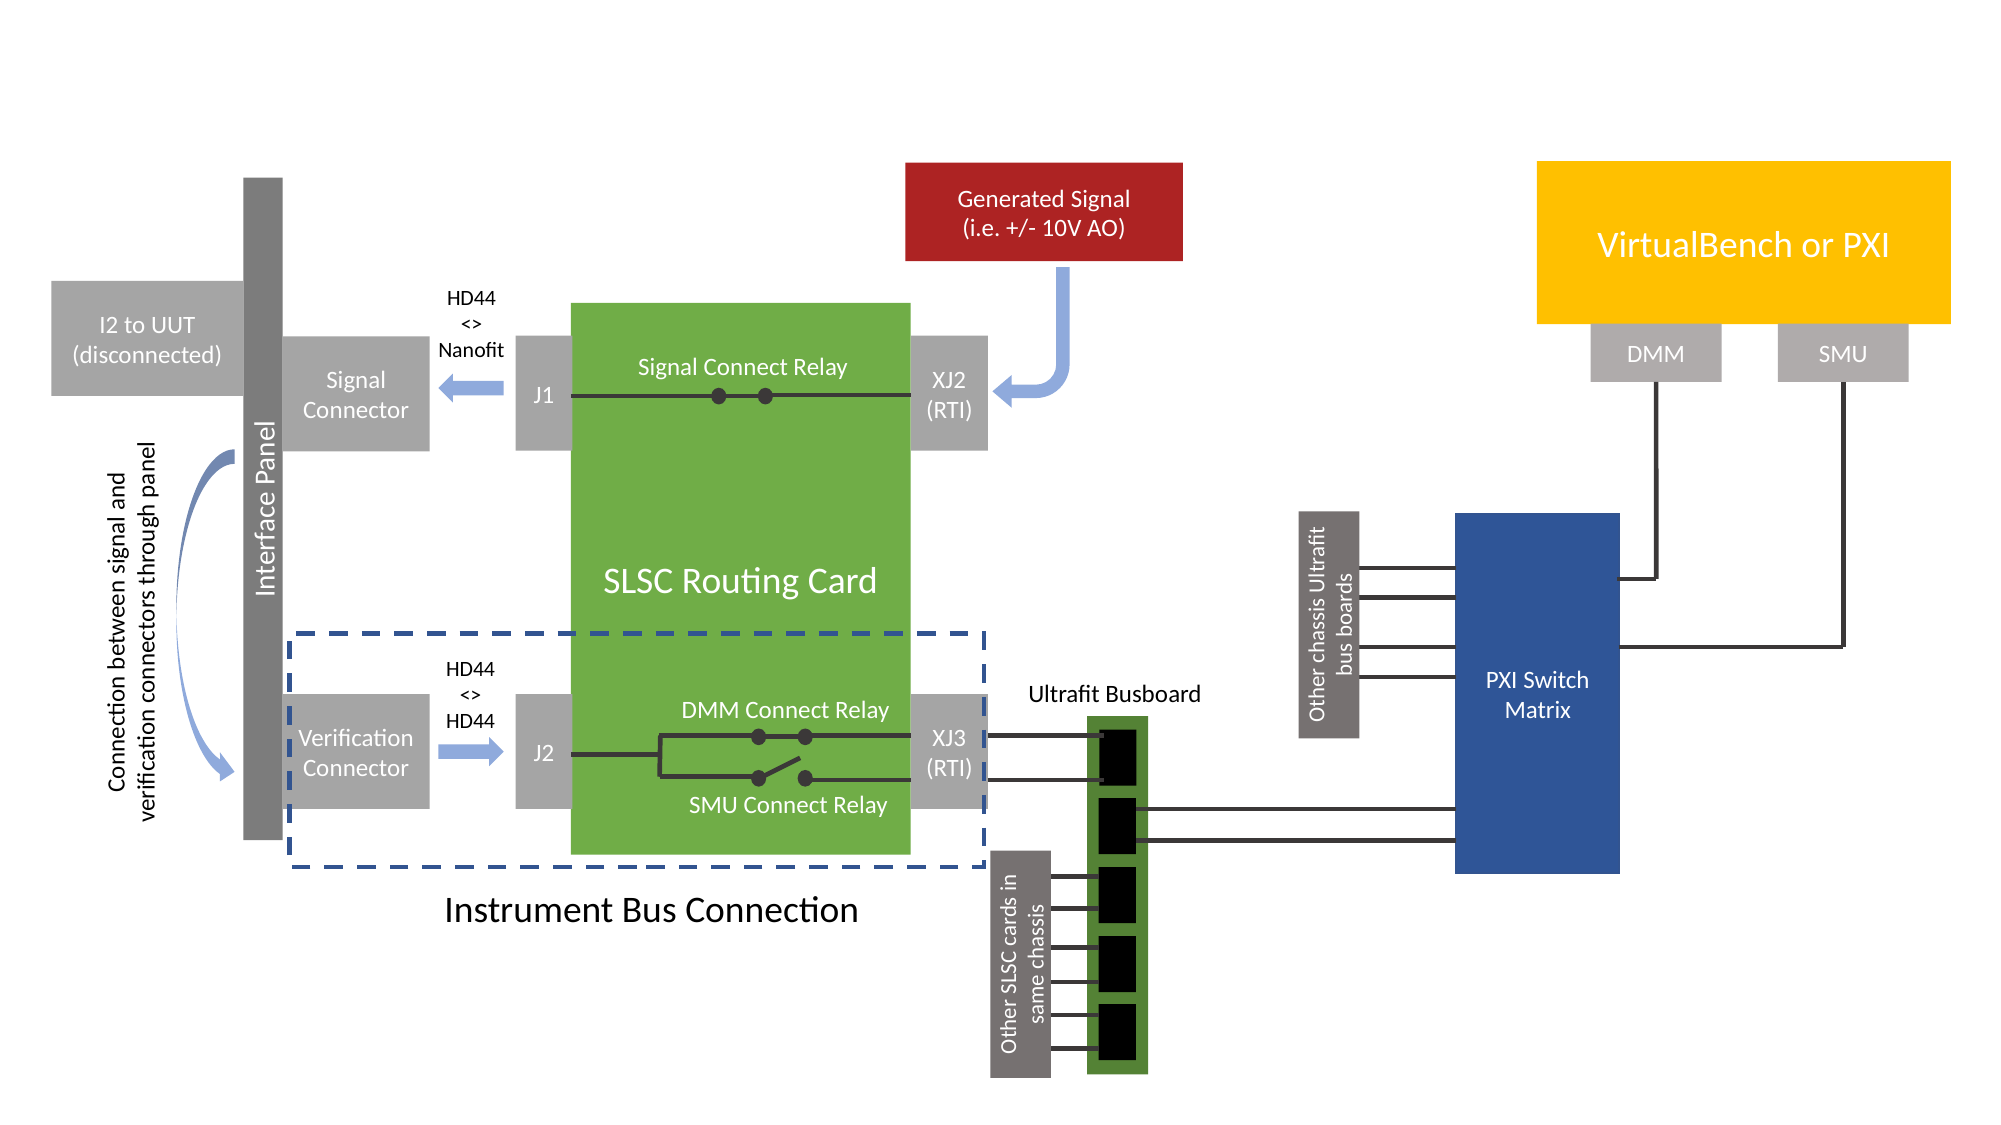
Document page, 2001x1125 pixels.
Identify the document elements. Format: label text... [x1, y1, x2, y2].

text_box SLSC Routing Card [570, 302, 912, 394]
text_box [712, 388, 772, 404]
text_box HD44 <> Nanofit [391, 276, 552, 370]
text_box SMU [1777, 323, 1910, 383]
text_box [1098, 866, 1137, 924]
text_box Generated Signal (i.e. +/- 10V AO) [904, 162, 1184, 262]
text_box XJ2 (RTI) [910, 335, 989, 452]
text_box VirtualBench or PXI [1536, 160, 1952, 325]
text_box [289, 632, 985, 868]
text_box [990, 266, 1071, 411]
text_box Verification Connector [282, 693, 289, 810]
text_box Other SLSC cards in same chassis [989, 850, 1052, 1079]
text_box [1098, 797, 1137, 855]
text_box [752, 729, 812, 745]
text_box DMM [1590, 323, 1723, 383]
text_box XJ3 (RTI) [985, 745, 989, 810]
text_box [1098, 745, 1137, 787]
text_box Signal Connect Relay [623, 342, 889, 388]
text_box Signal Connector [282, 335, 431, 452]
text_box Other chassis Ultrafit bus boards [1298, 510, 1360, 739]
text_box [1086, 745, 1149, 1075]
text_box [175, 448, 237, 784]
text_box [436, 371, 505, 406]
text_box I2 to UUT (disconnected) [50, 280, 244, 397]
text_box PXI Switch Matrix [1455, 513, 1620, 874]
text_box Instrument Bus Connection [429, 877, 886, 938]
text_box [752, 757, 812, 786]
text_box Connection between signal and verification connectors through panel [92, 413, 167, 851]
text_box [1098, 935, 1137, 993]
text_box Ultrafit Busboard [985, 669, 1247, 745]
text_box [1098, 1003, 1137, 1061]
text_box SLSC Routing Card [570, 397, 912, 633]
text_box J1 [515, 335, 573, 452]
text_box Interface Panel [242, 177, 284, 841]
